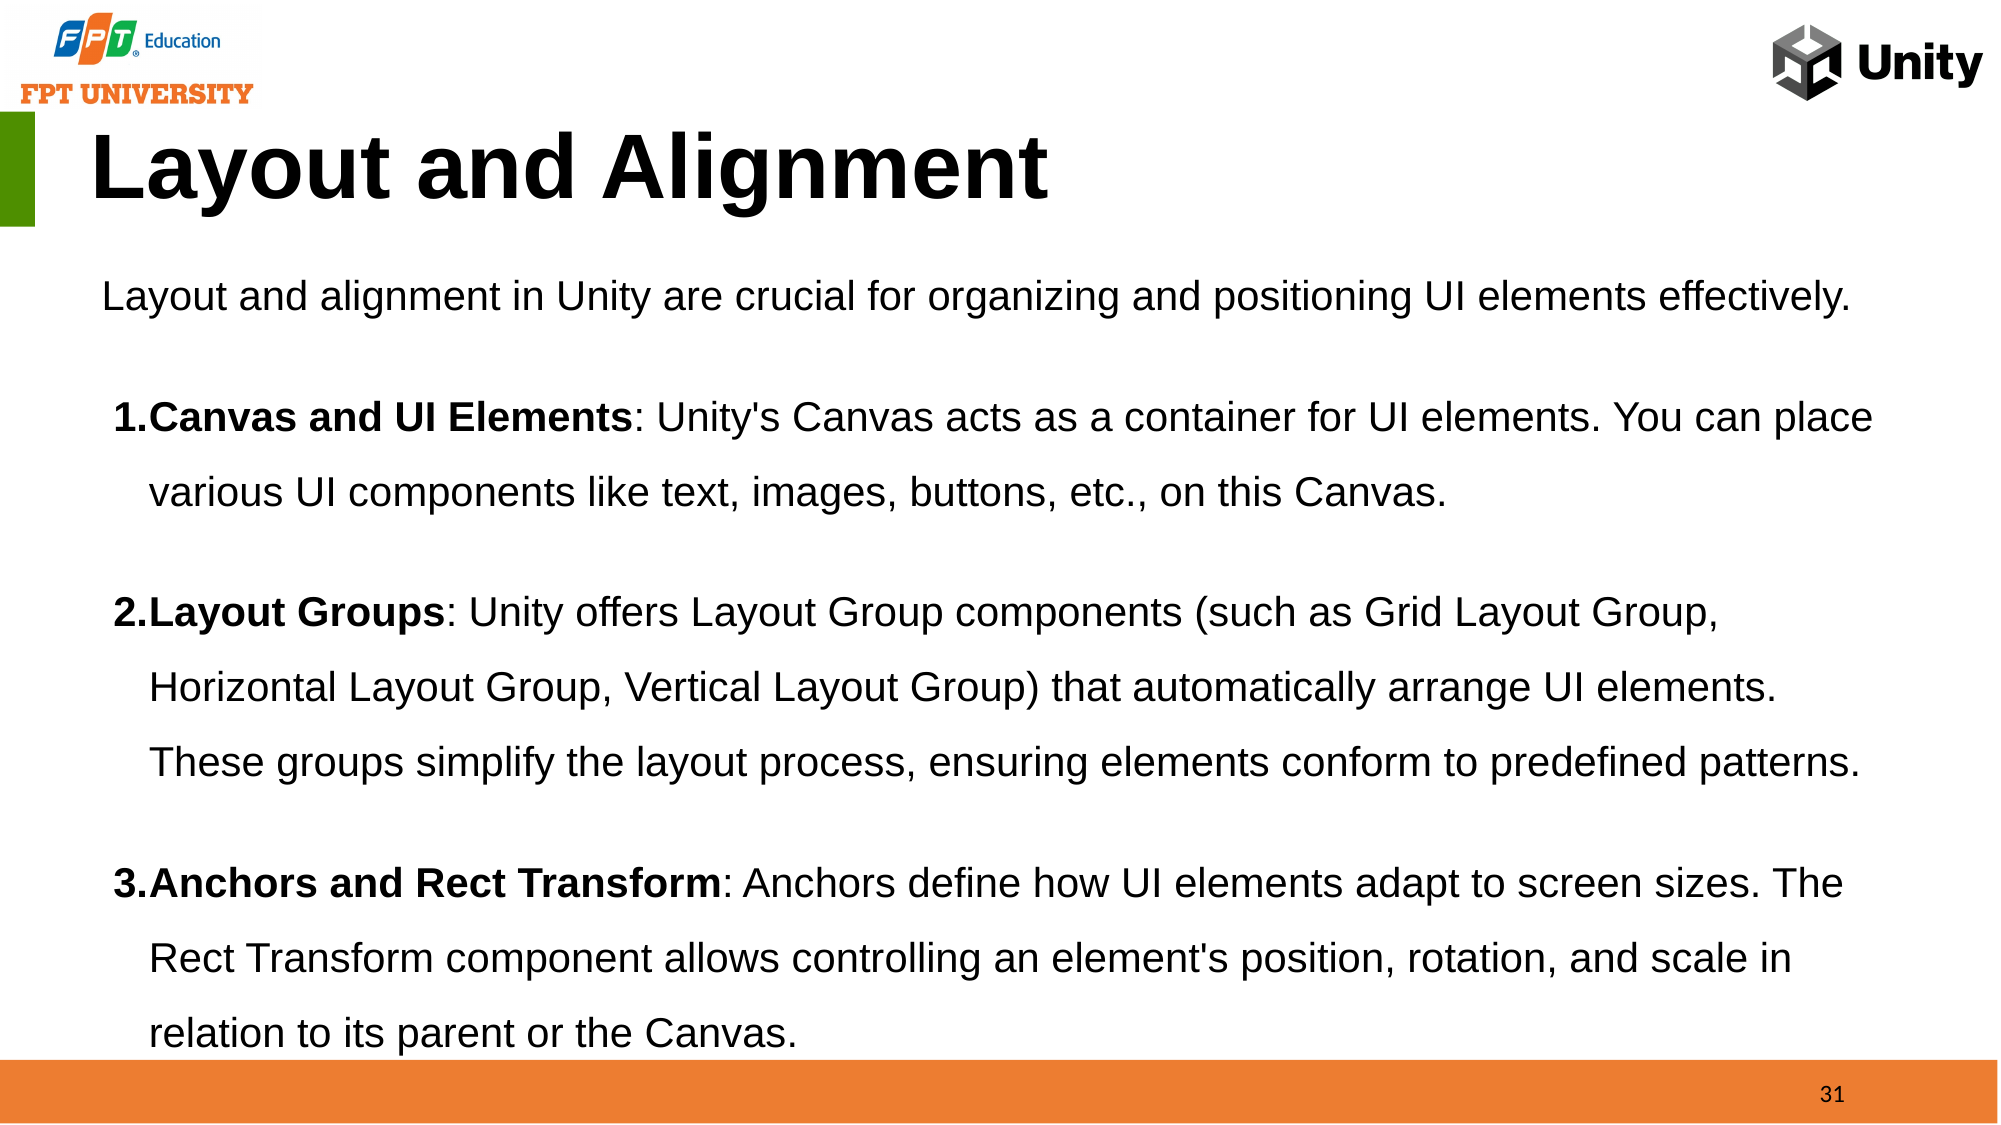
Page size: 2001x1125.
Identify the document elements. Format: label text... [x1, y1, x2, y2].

text_box Layout and Alignment [37, 111, 1975, 227]
picture [4, 4, 262, 109]
text_box Canvas and UI Elements: Unity's Canvas acts as a container for UI elements. You can place various UI components like text, images, buttons, etc., on this Canvas. Layout Groups: Unity offers Layout Group components (such as Grid Layout Group, Horizontal Layout Group, Vertical Layout Group) that automatically arrange UI elements. These groups simplify the layout process, ensuring elements conform to predefined patterns. Anchors and Rect Transform: Anchors define how UI elements adapt to screen sizes. The Rect Transform component allows controlling an element's position, rotation, and scale in relation to its parent or the Canvas. [98, 357, 1913, 1021]
text_box Layout and alignment in Unity are crucial for organizing and positioning UI elements effectively. [86, 261, 1913, 416]
picture [1765, 0, 1992, 126]
slide_number 31 [1412, 1063, 1860, 1121]
